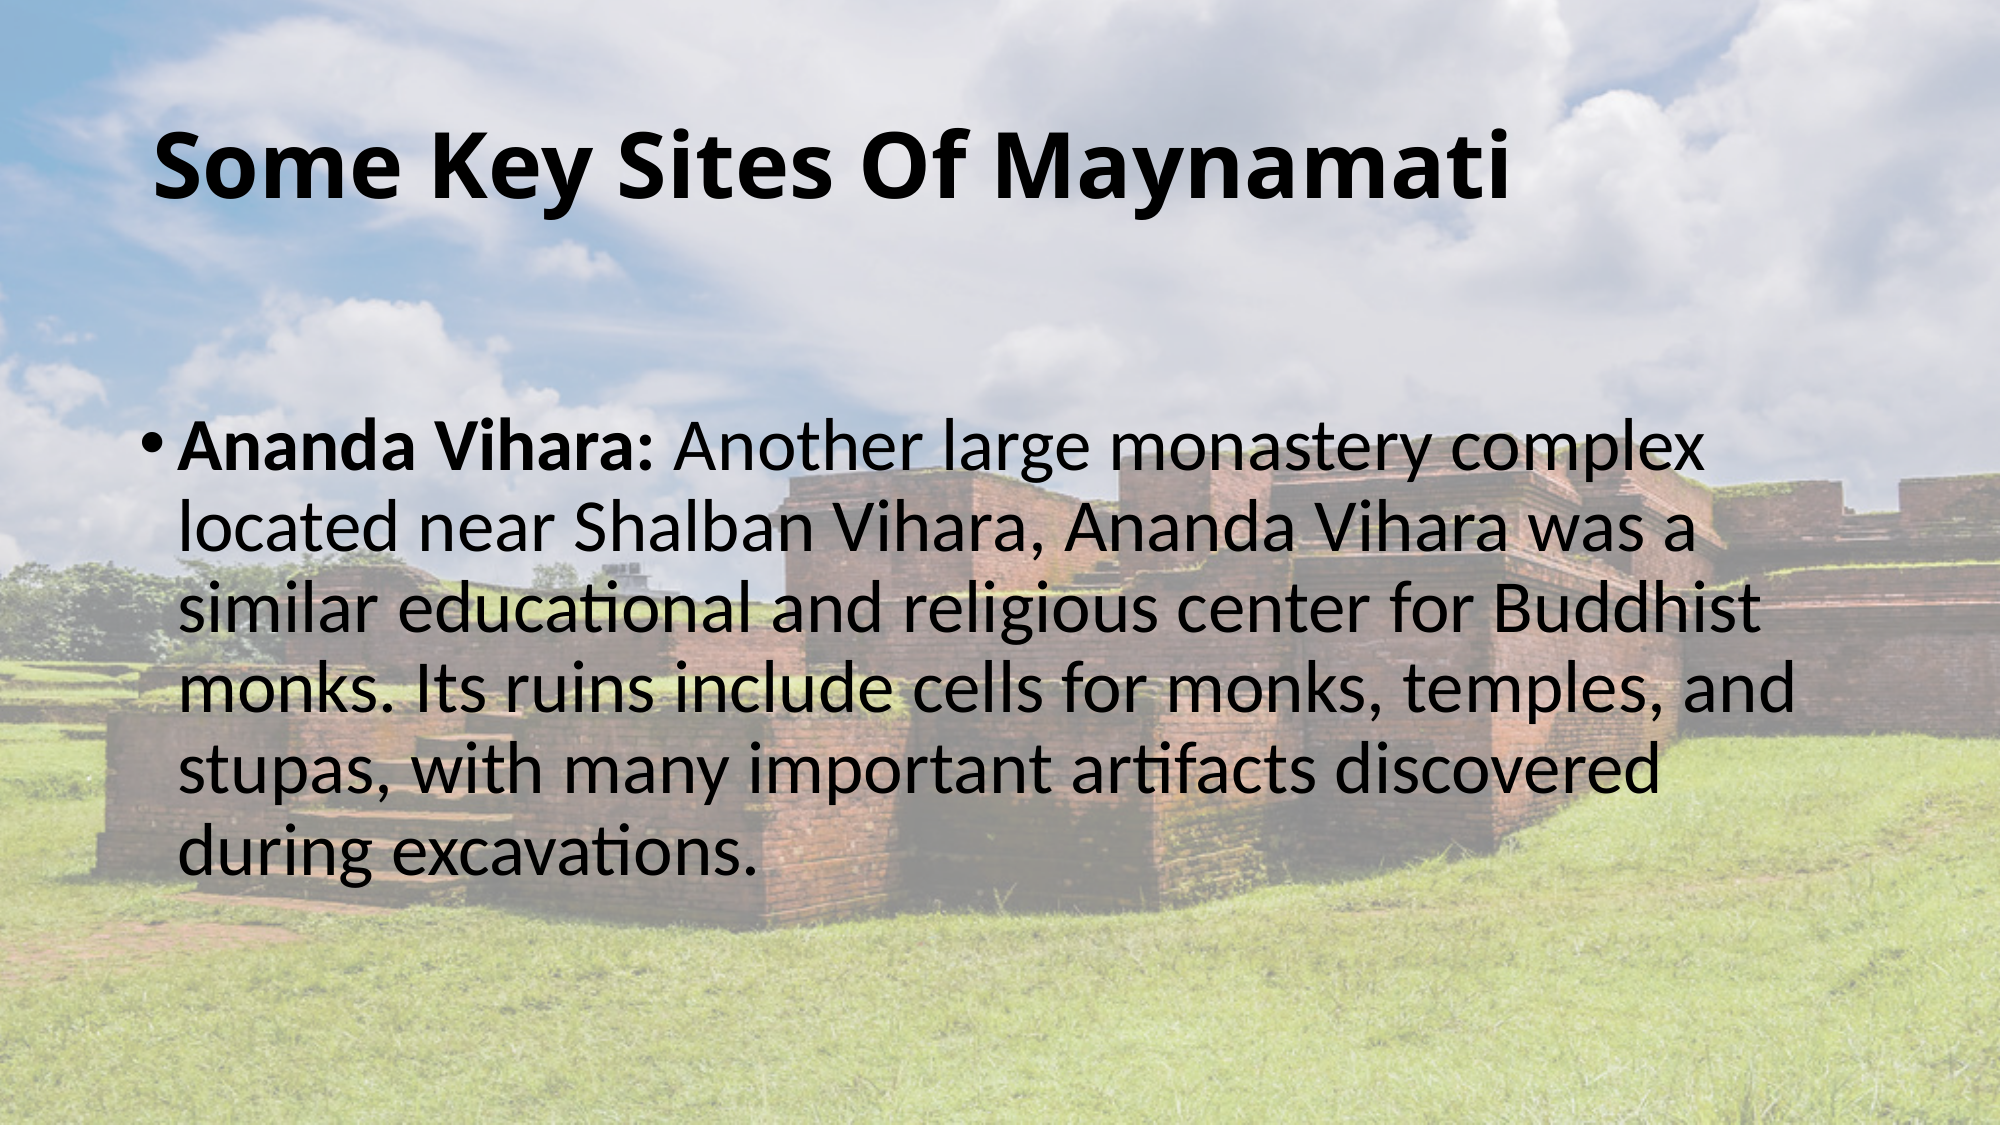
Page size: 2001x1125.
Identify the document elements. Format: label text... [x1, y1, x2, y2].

title Some Key Sites Of Maynamati [137, 59, 1863, 278]
list Ananda Vihara: Another large monastery complex located near Shalban Vihara, Ananda Vihara was a similar educational and religious center for Buddhist monks. Its ruins include cells for monks, temples, and stupas, with many important artifacts discovered during excavations. [124, 397, 1850, 1112]
